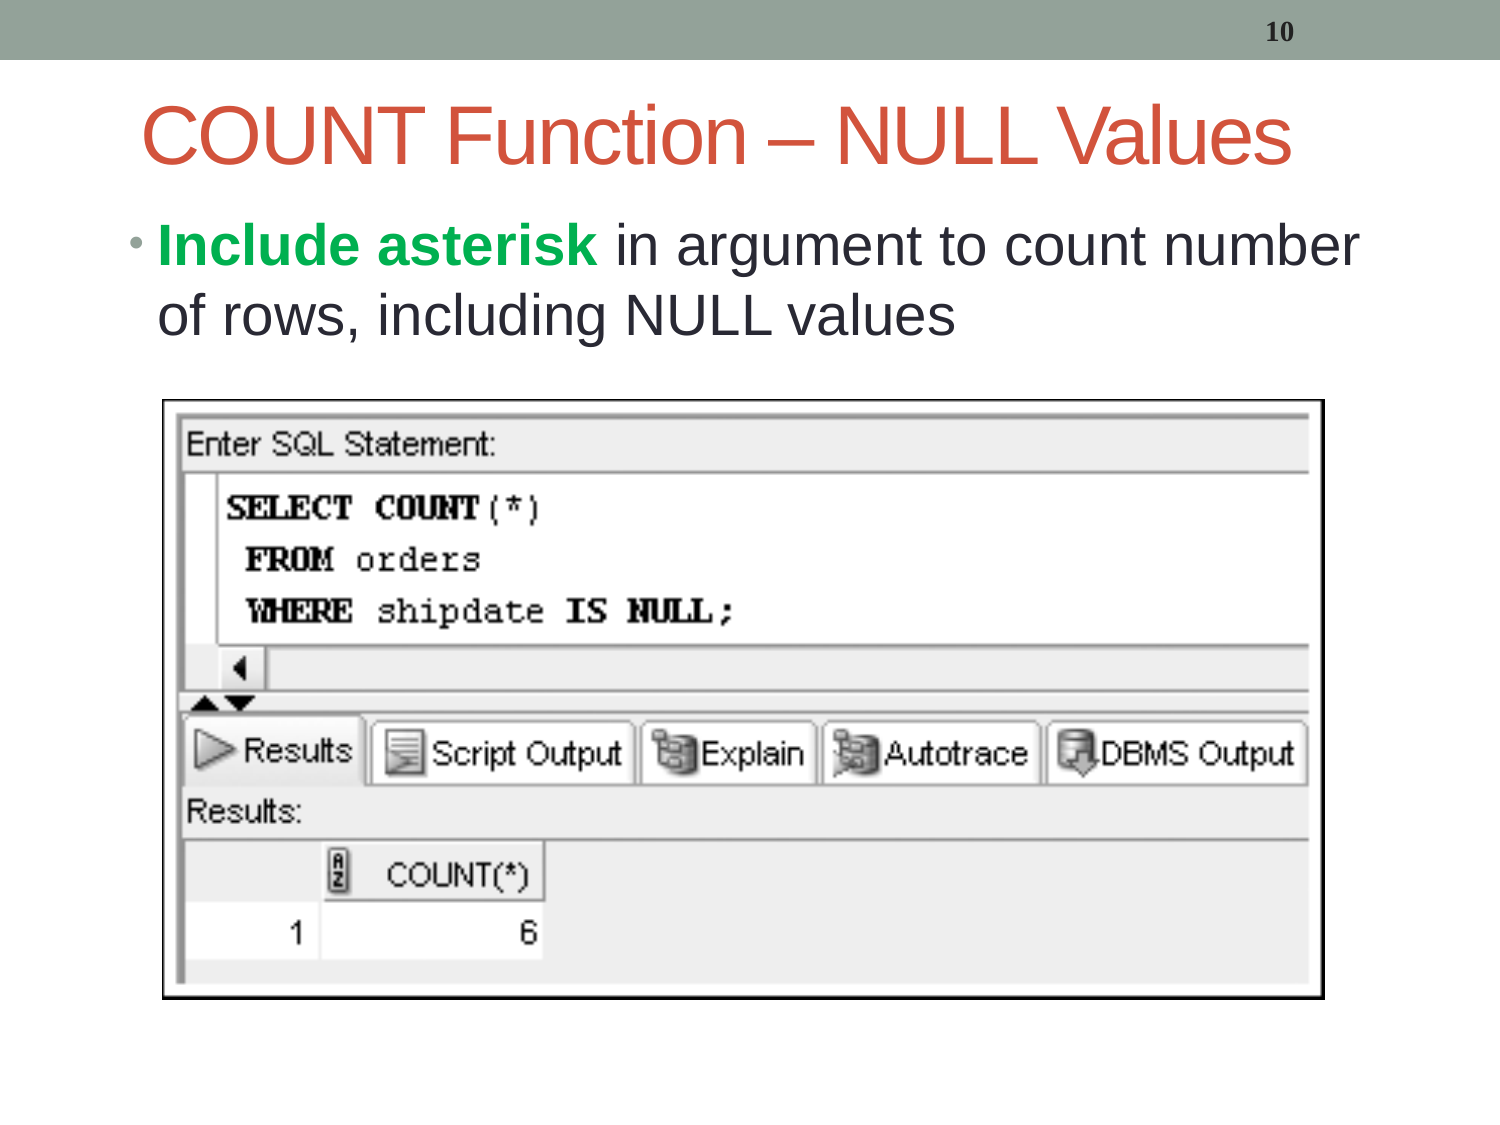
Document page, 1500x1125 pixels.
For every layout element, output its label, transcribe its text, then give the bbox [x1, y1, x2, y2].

slide_number 10 [1250, 3, 1425, 57]
title COUNT Function – NULL Values [125, 37, 1400, 225]
list Include asterisk in argument to count number of rows, including NULL values [112, 200, 1388, 375]
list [162, 399, 1326, 1000]
